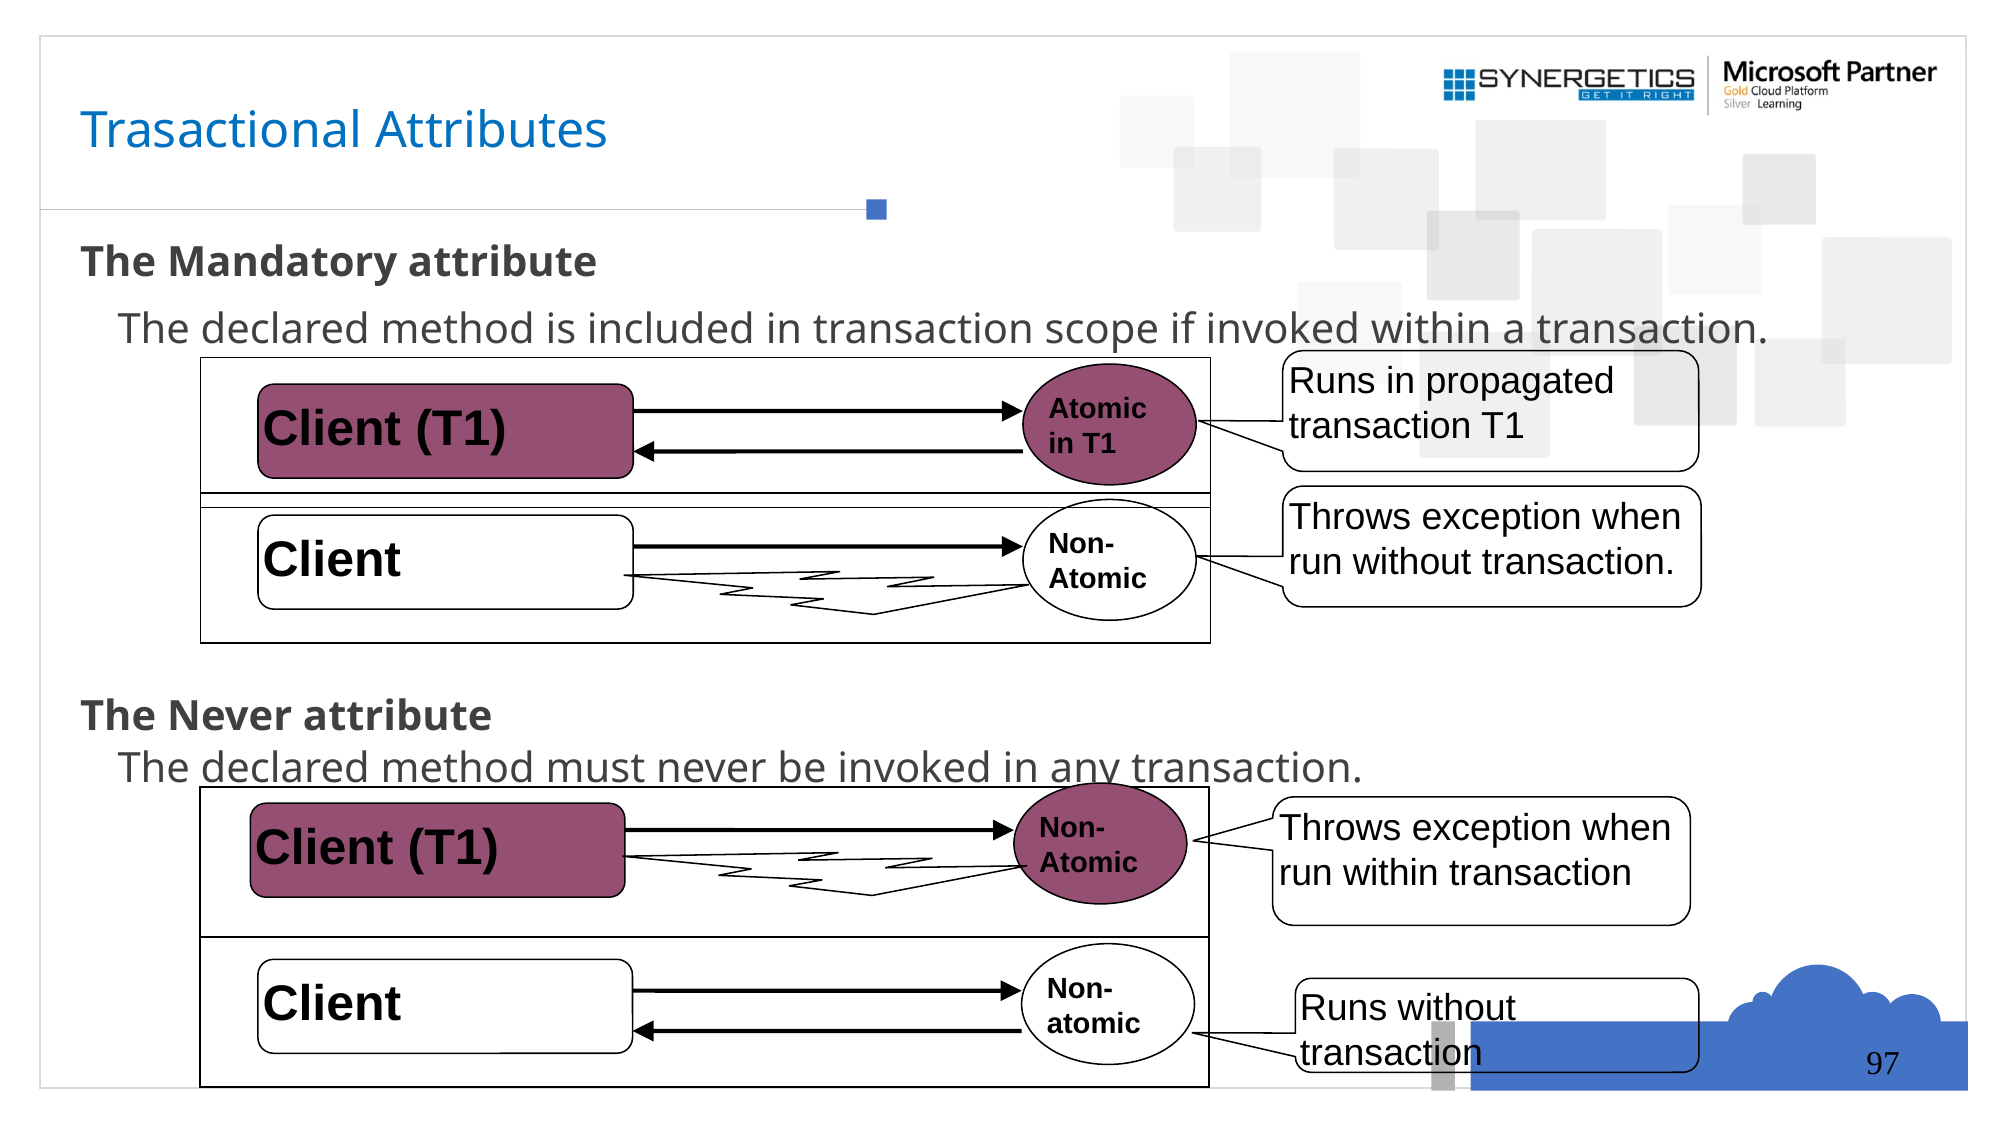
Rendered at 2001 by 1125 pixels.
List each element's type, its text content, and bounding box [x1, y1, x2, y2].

title Trasactional Attributes [64, 59, 1932, 186]
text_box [250, 783, 1187, 904]
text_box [200, 486, 1702, 643]
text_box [200, 936, 1699, 1088]
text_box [200, 350, 1699, 486]
text_box Throws exception when run within transaction [1192, 796, 1691, 926]
list The Mandatory attribute The declared method is included in transaction scope if invoked within a transaction. The Never attribute The declared method must never be invoked in any transaction. [64, 236, 1932, 1065]
text_box [200, 786, 1209, 936]
picture [1431, 48, 1955, 120]
